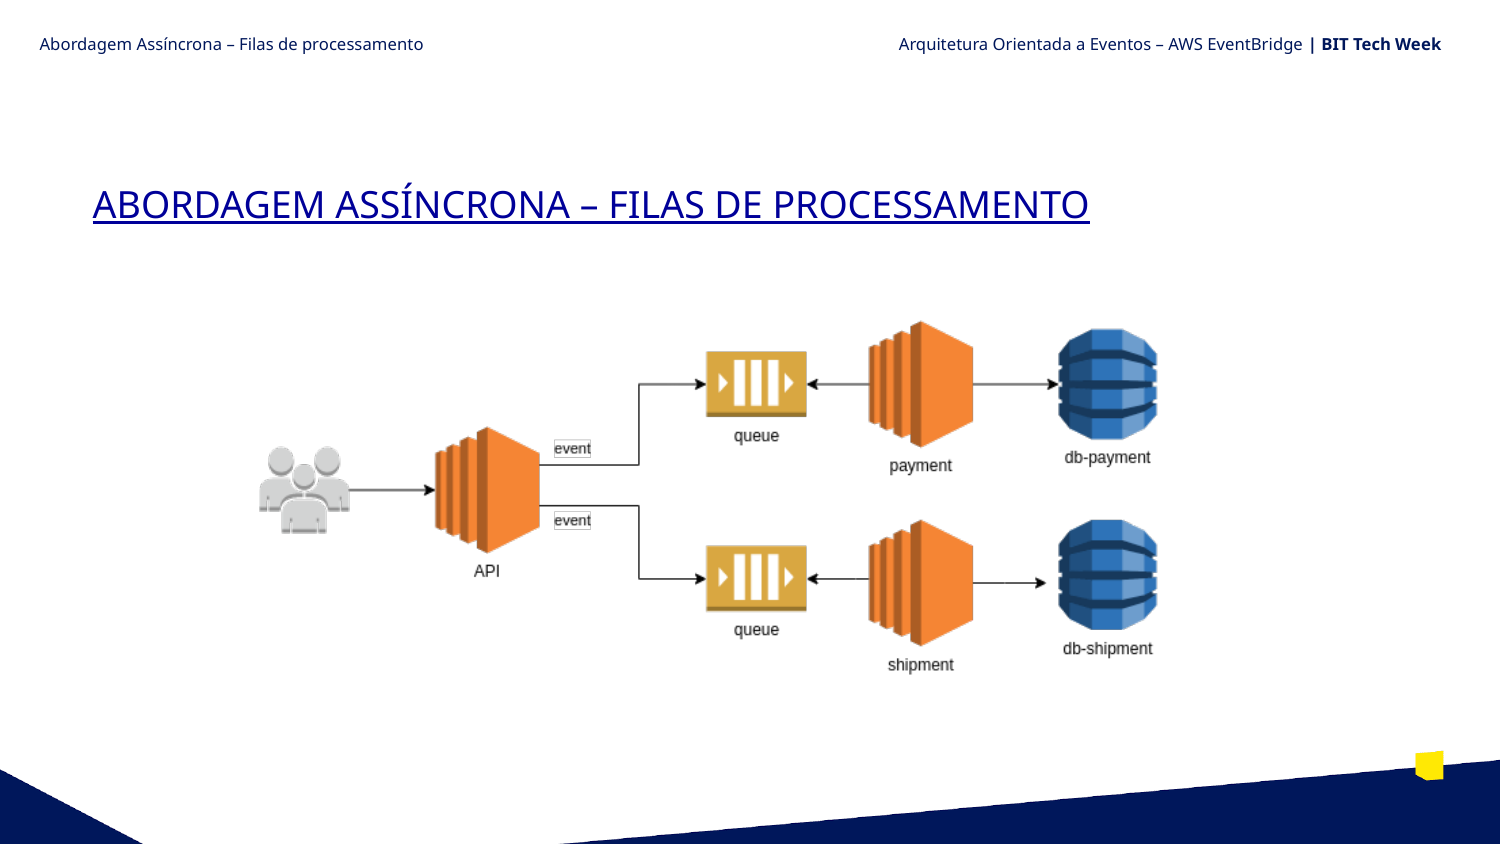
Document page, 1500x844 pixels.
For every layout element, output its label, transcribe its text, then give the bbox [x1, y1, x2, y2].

text_box ABORDAGEM ASSÍNCRONA – FILAS DE PROCESSAMENTO [77, 143, 1323, 274]
picture [0, 0, 1500, 844]
text_box Arquitetura Orientada a Eventos – AWS EventBridge | BIT Tech Week [755, 19, 1457, 66]
text_box Abordagem Assíncrona – Filas de processamento [24, 19, 694, 66]
